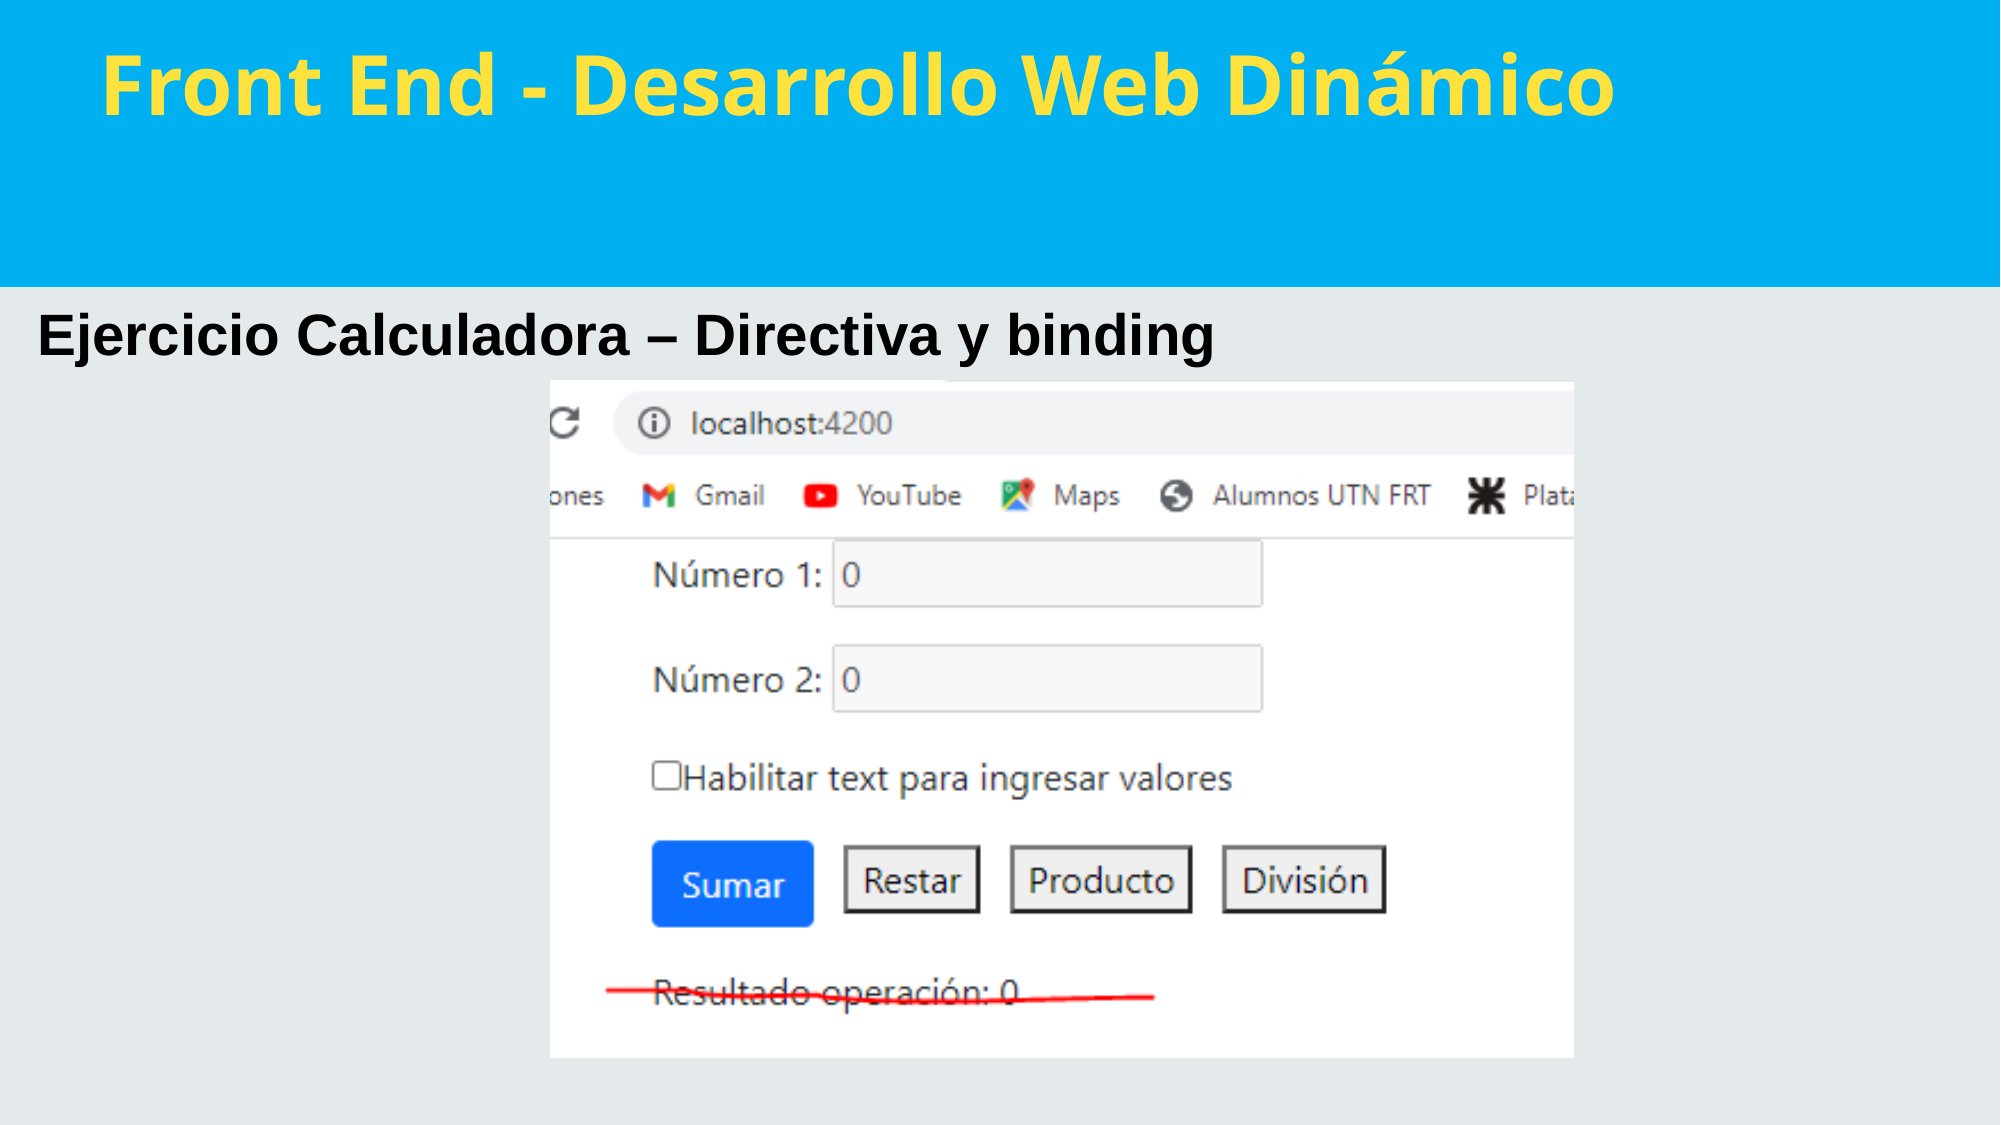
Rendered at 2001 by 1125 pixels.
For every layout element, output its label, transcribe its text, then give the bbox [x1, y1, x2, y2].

text_box [0, 0, 2000, 287]
text_box Front End - Desarrollo Web Dinámico [92, 24, 1901, 222]
text_box Ejercicio Calculadora – Directiva y binding [17, 286, 1844, 424]
picture [550, 380, 1575, 1058]
